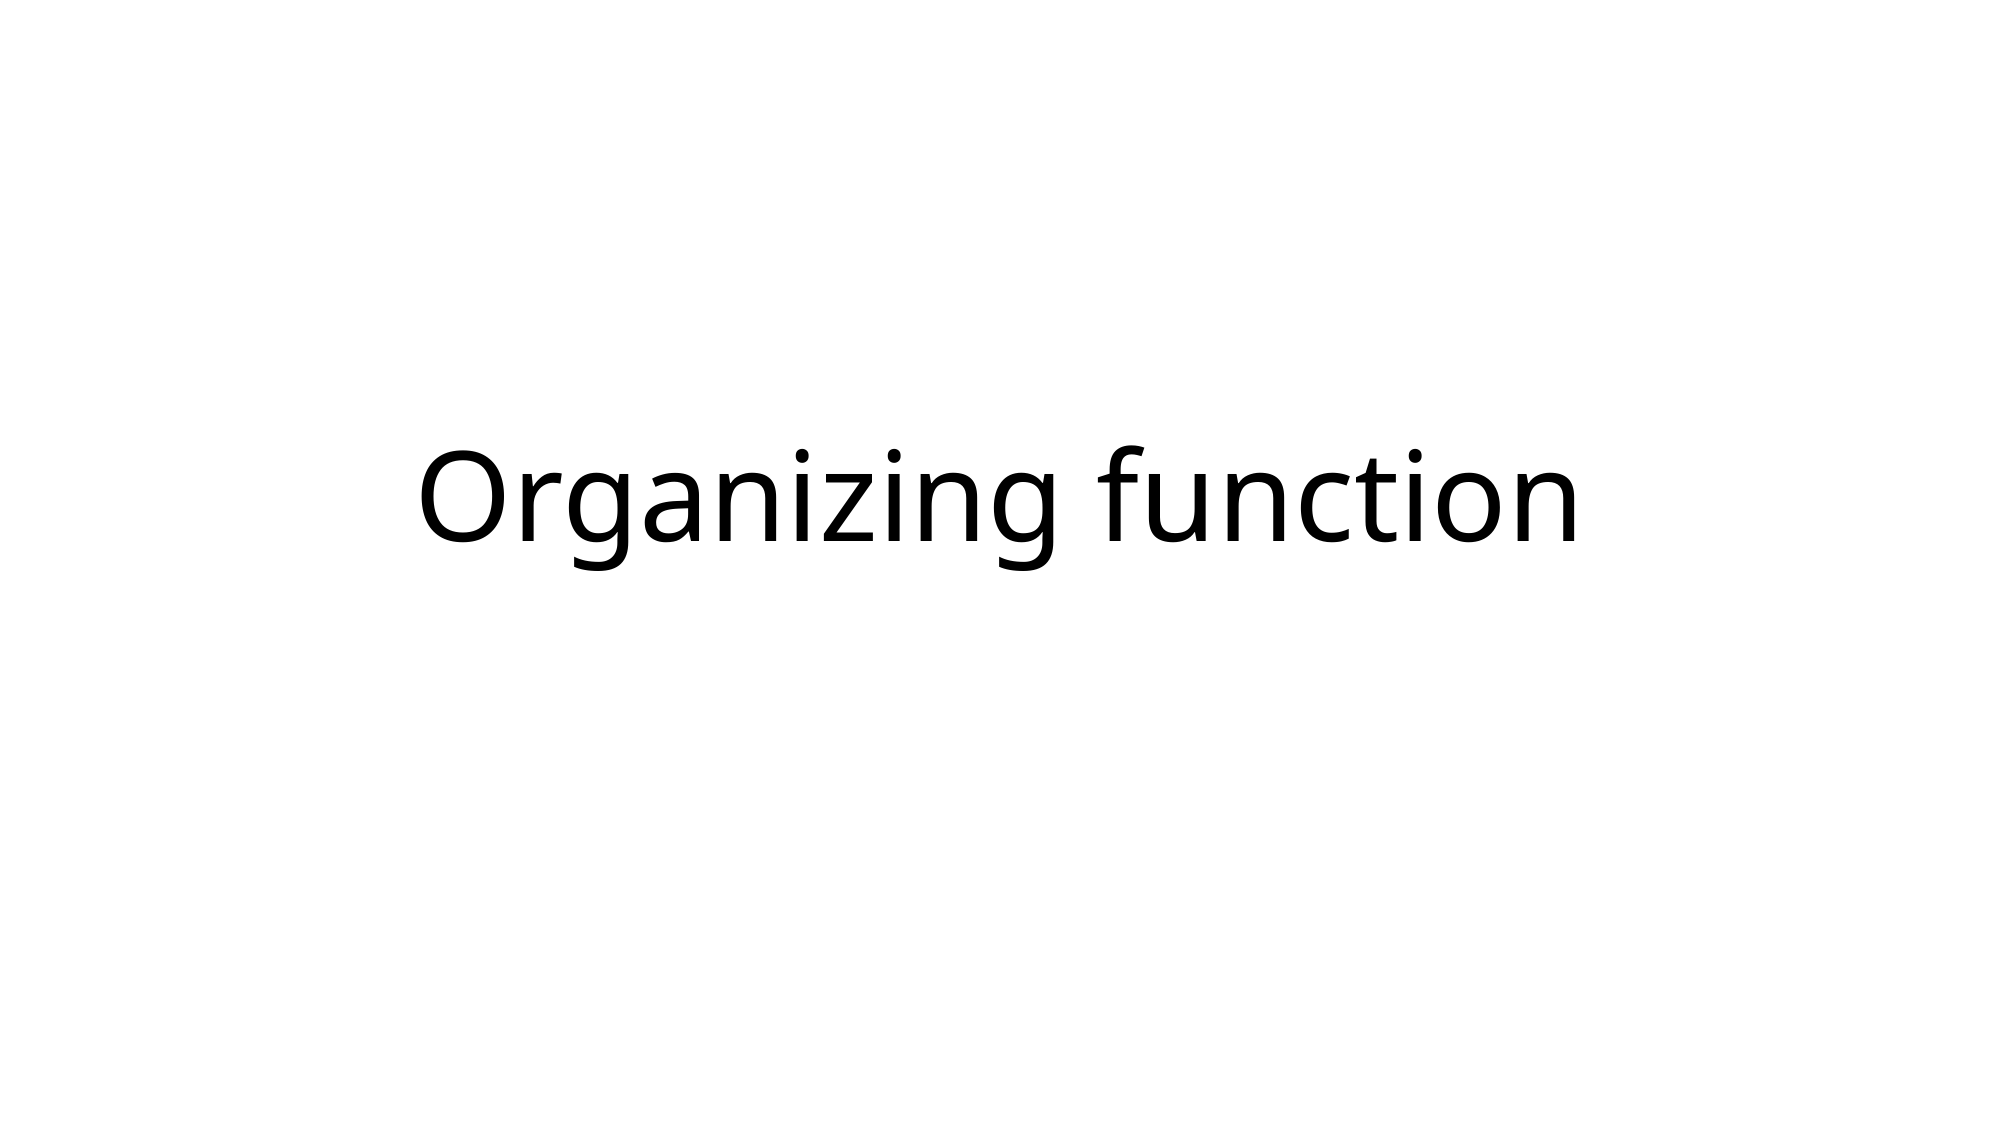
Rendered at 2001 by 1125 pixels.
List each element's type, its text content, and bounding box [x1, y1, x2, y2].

title Organizing function [249, 184, 1750, 576]
